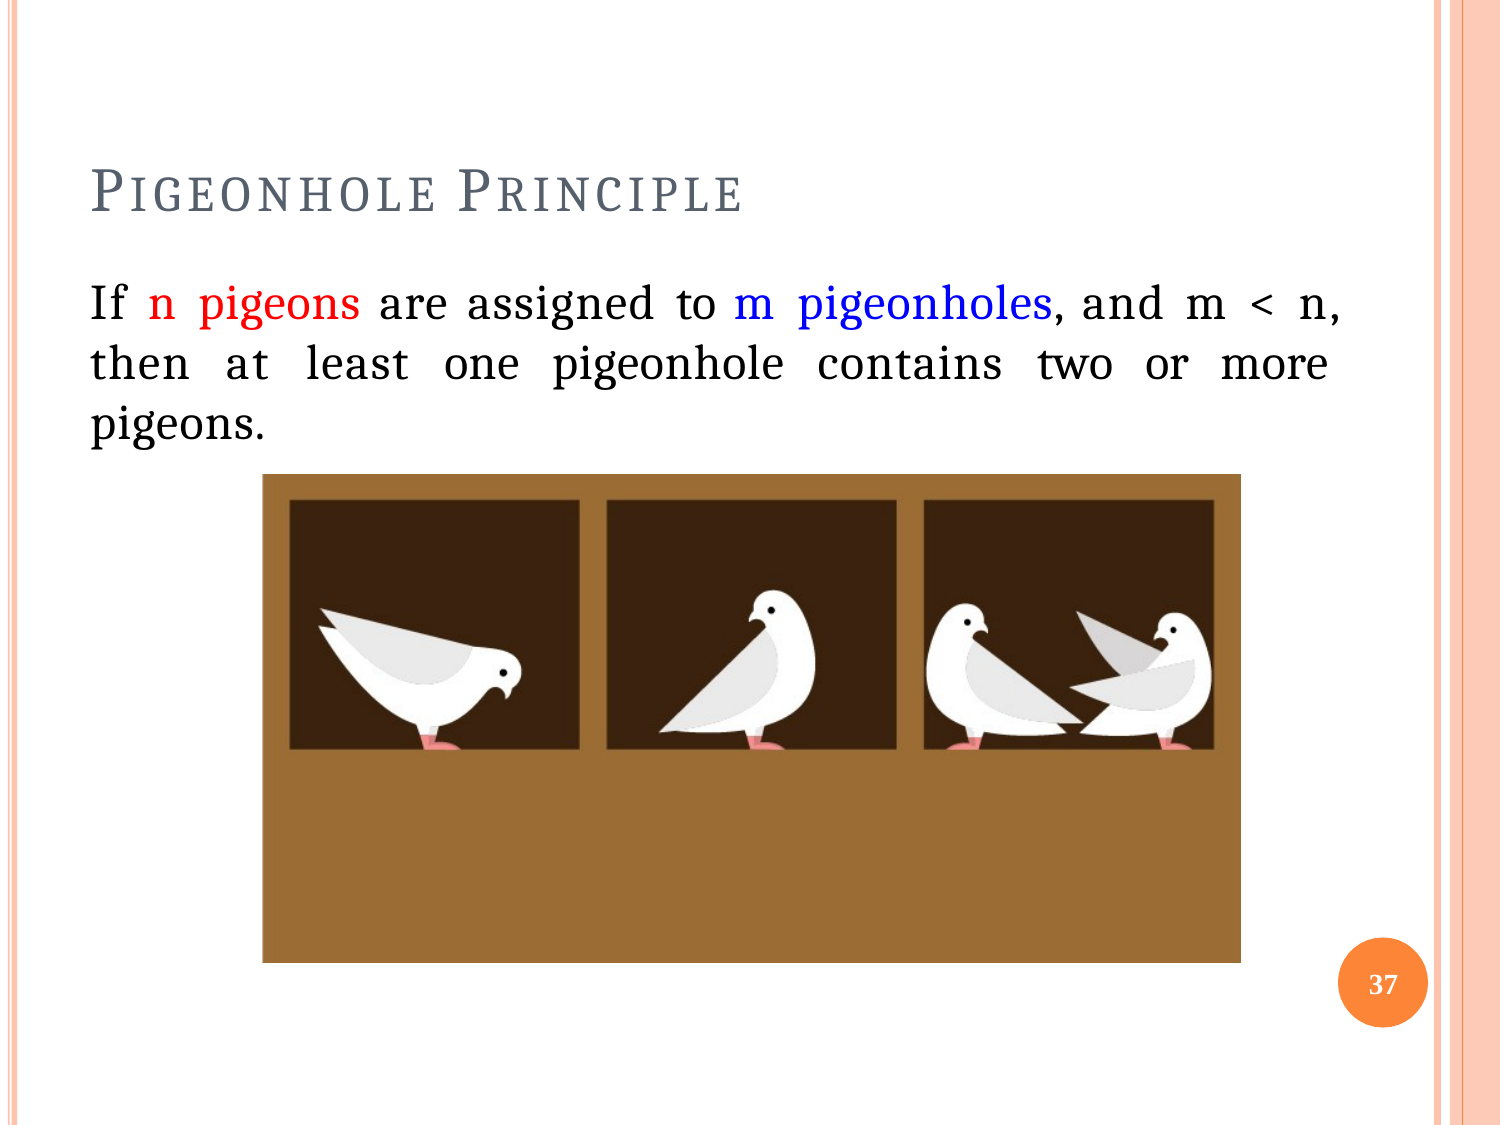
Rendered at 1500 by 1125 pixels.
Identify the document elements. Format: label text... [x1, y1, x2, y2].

text_box PIGEONHOLE PRINCIPLE [87, 146, 774, 224]
slide_number 32 [1362, 966, 1405, 1125]
text_box If n pigeons are assigned to m pigeonholes, and m < n, then at least one pigeonhole contains two or more pigeons. [87, 267, 1362, 450]
picture [262, 474, 1241, 963]
